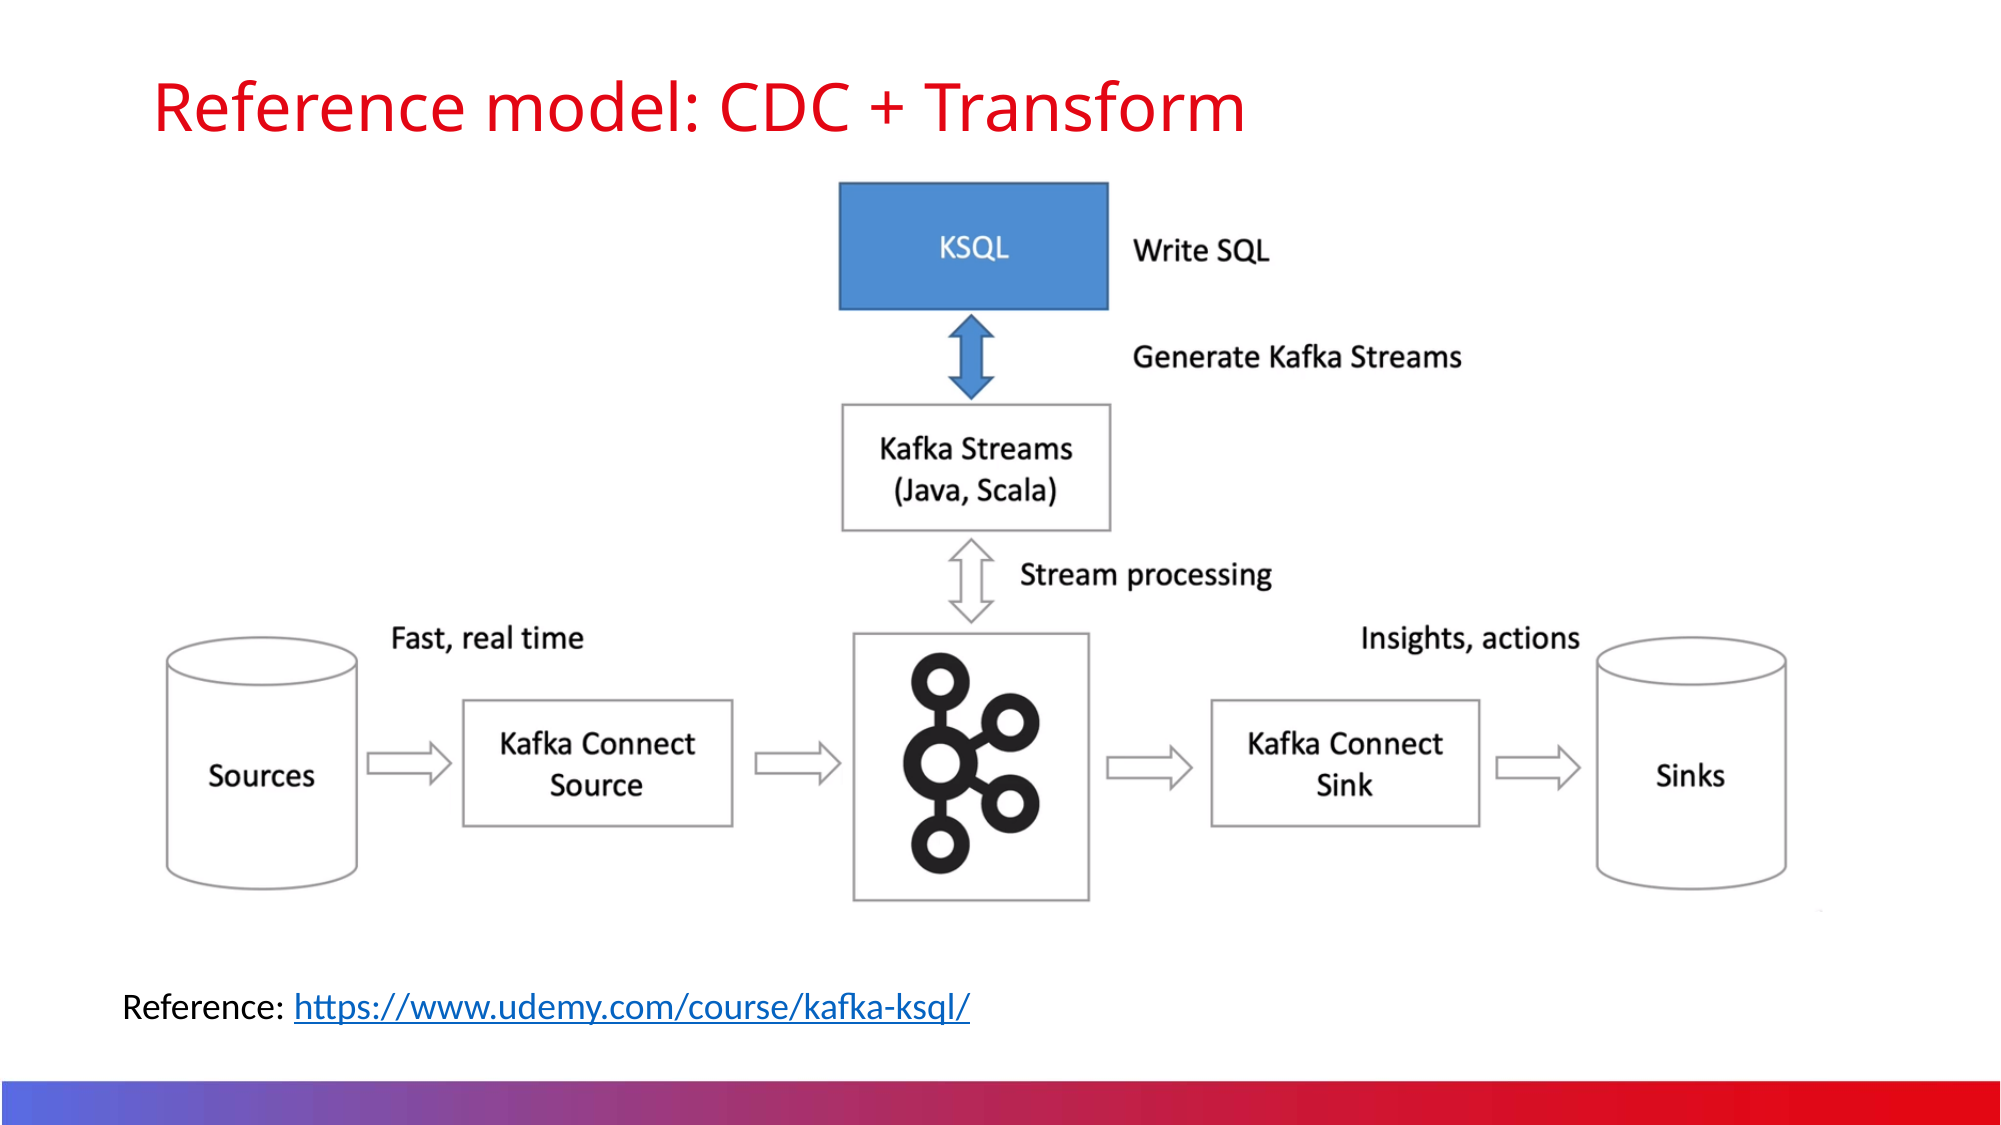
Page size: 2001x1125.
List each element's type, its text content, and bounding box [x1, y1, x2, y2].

picture [0, 0, 2001, 1125]
text_box Reference: https://www.udemy.com/course/kafka-ksql/ [107, 974, 986, 1079]
title Reference model: CDC + Transform [137, 66, 1863, 155]
